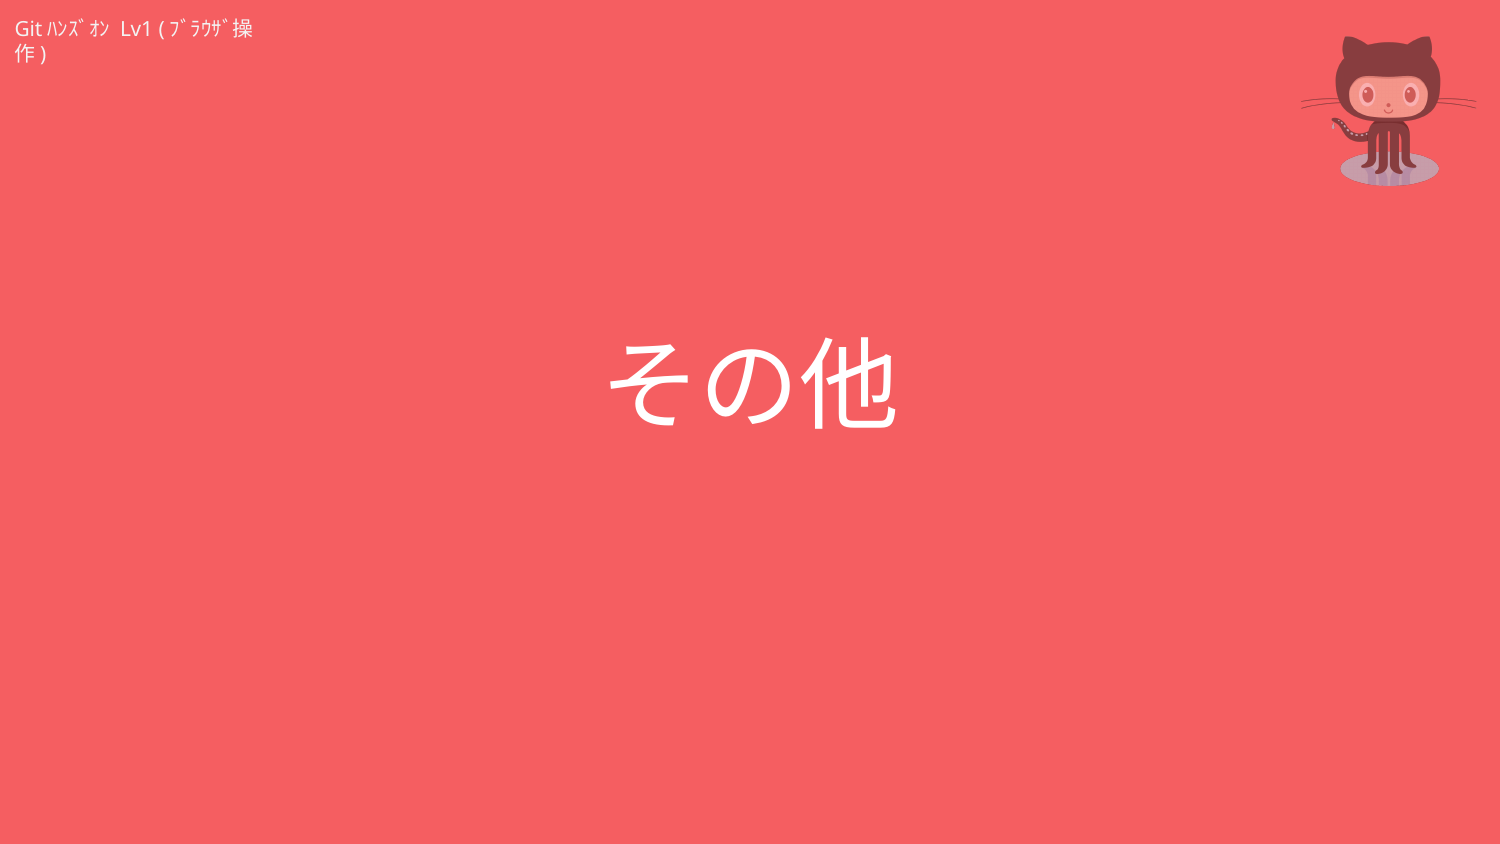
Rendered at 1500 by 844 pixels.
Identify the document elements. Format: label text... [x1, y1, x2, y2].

title その他 [83, 233, 1417, 529]
